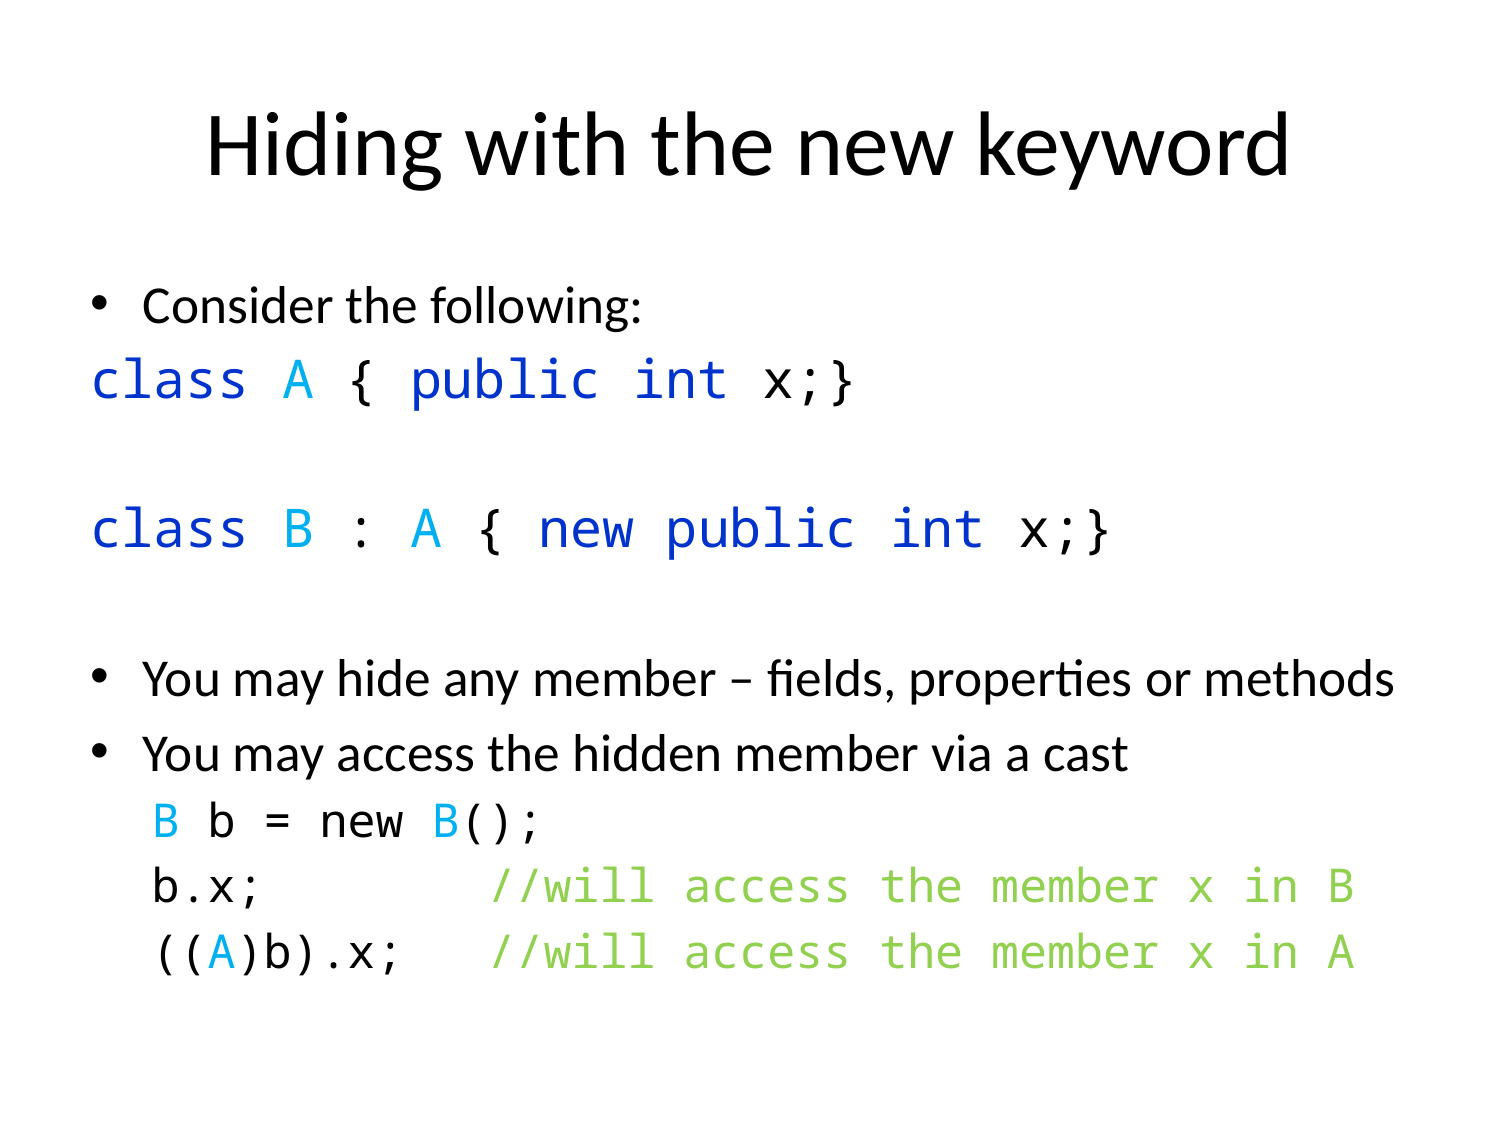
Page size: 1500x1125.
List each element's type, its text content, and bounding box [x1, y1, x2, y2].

list Consider the following: class A { public int x;} class B : A { new public int x;} You may hide any member – fields, properties or methods You may access the hidden member via a cast B b = new B(); b.x; //will access the member x in B ((A)b).x; //will access the member x in A [75, 262, 1425, 1005]
title Hiding with the new keyword [75, 45, 1425, 233]
